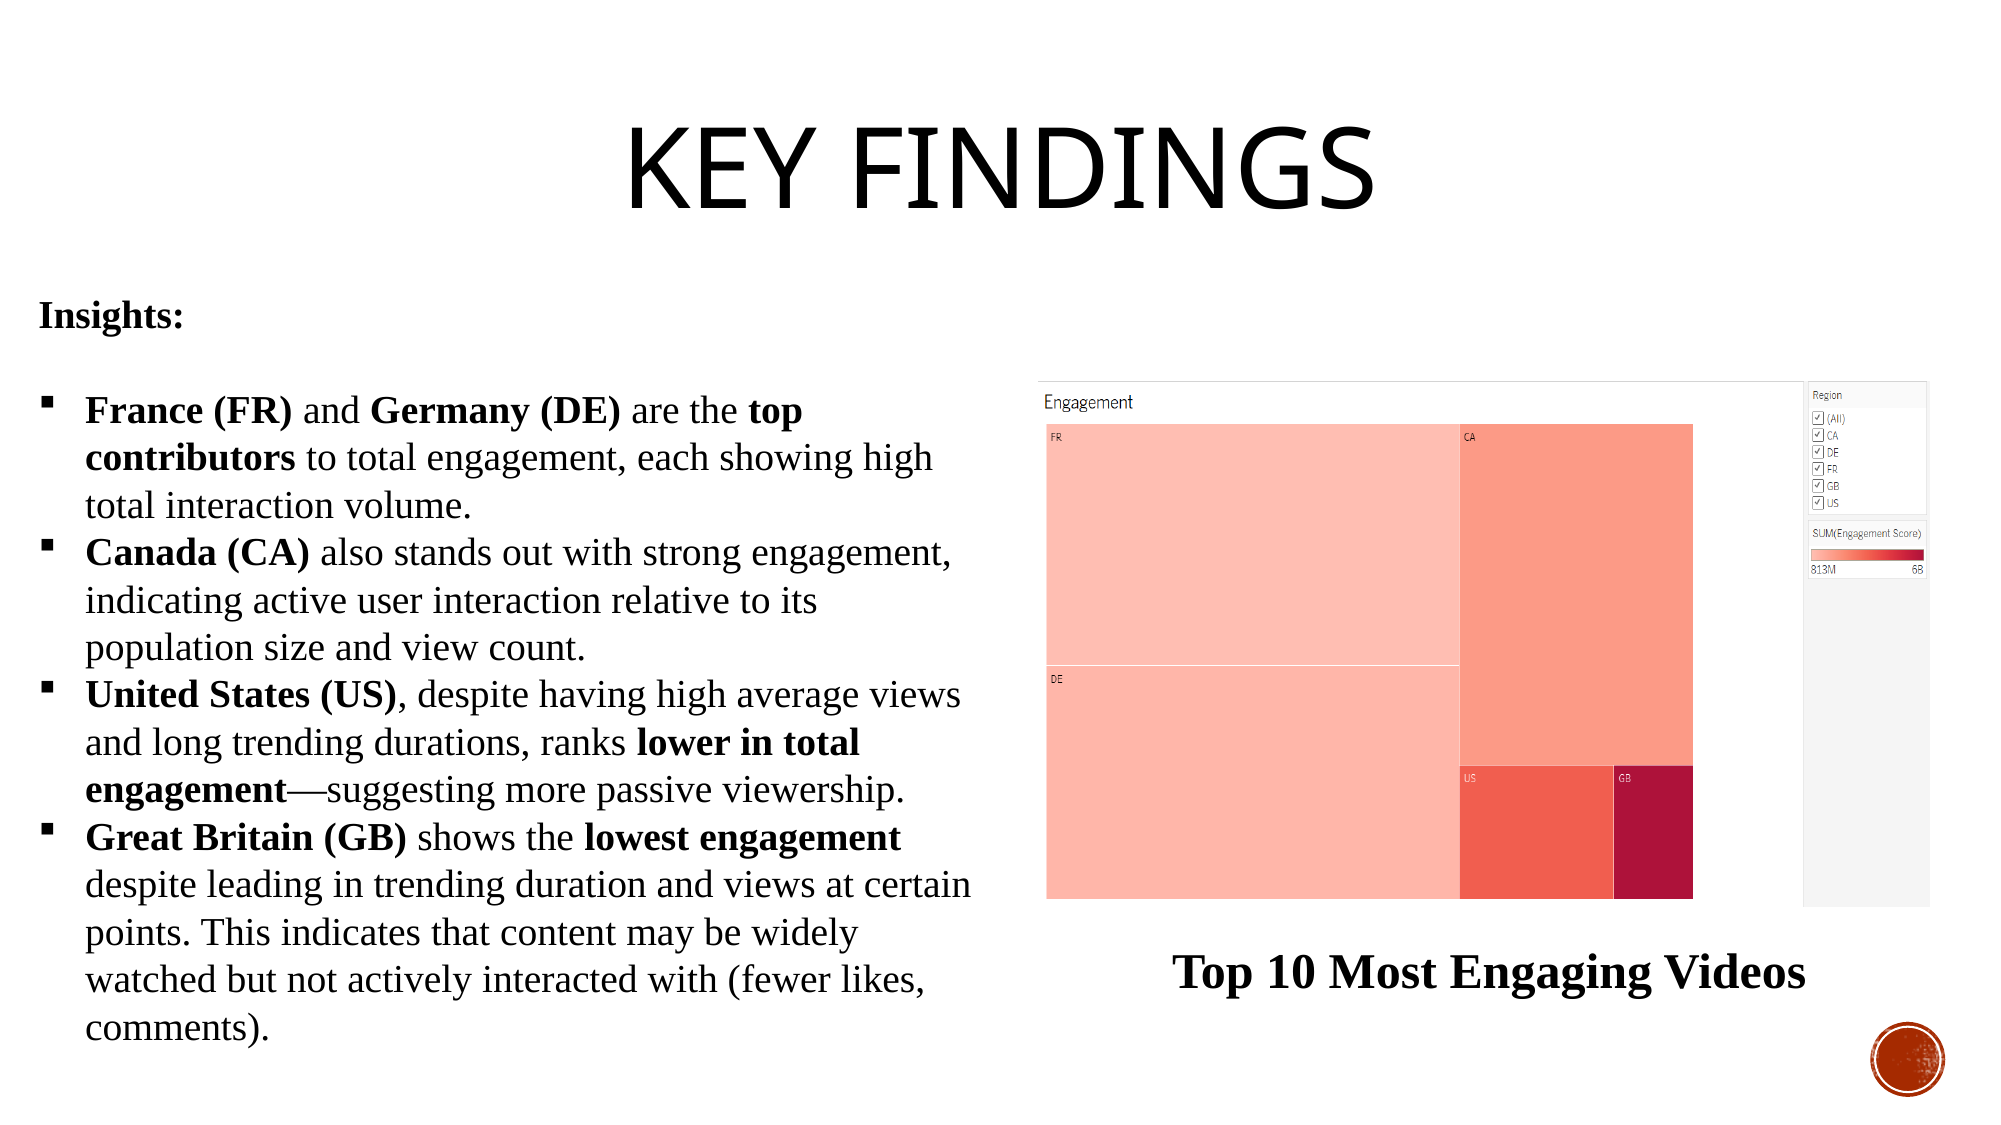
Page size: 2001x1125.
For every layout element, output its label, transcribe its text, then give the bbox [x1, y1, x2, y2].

text_box Top 10 Most Engaging Videos [1157, 931, 1822, 1067]
text_box Insights: France (FR) and Germany (DE) are the top contributors to total engagement, each showing high total interaction volume. Canada (CA) also stands out with strong engagement, indicating active user interaction relative to its population size and view count. United States (US), despite having high average views and long trending durations, ranks lower in total engagement—suggesting more passive viewership. Great Britain (GB) shows the lowest engagement despite leading in trending duration and views at certain points. This indicates that content may be widely watched but not actively interacted with (fewer likes, comments). [23, 281, 1012, 1056]
picture [1038, 381, 1930, 907]
title Key Findings [174, 40, 1825, 305]
